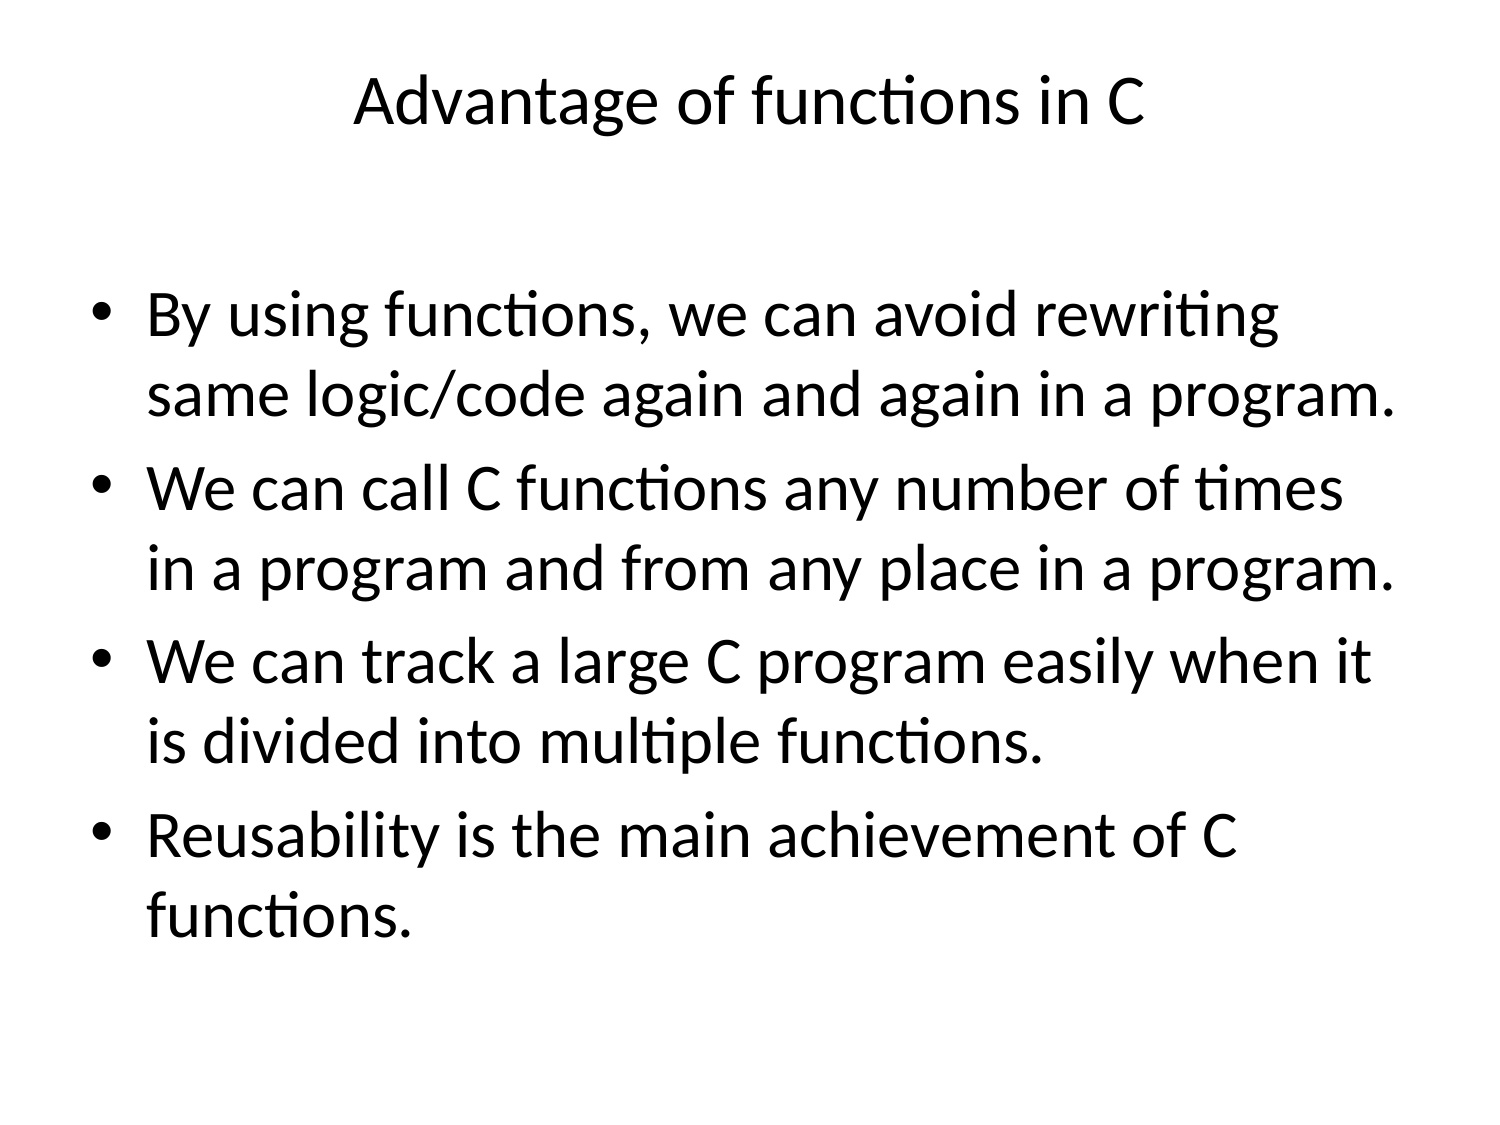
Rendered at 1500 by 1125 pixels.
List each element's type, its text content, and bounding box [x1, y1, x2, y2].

title Advantage of functions in C [75, 45, 1425, 233]
list By using functions, we can avoid rewriting same logic/code again and again in a program. We can call C functions any number of times in a program and from any place in a program. We can track a large C program easily when it is divided into multiple functions. Reusability is the main achievement of C functions. [75, 262, 1425, 1005]
